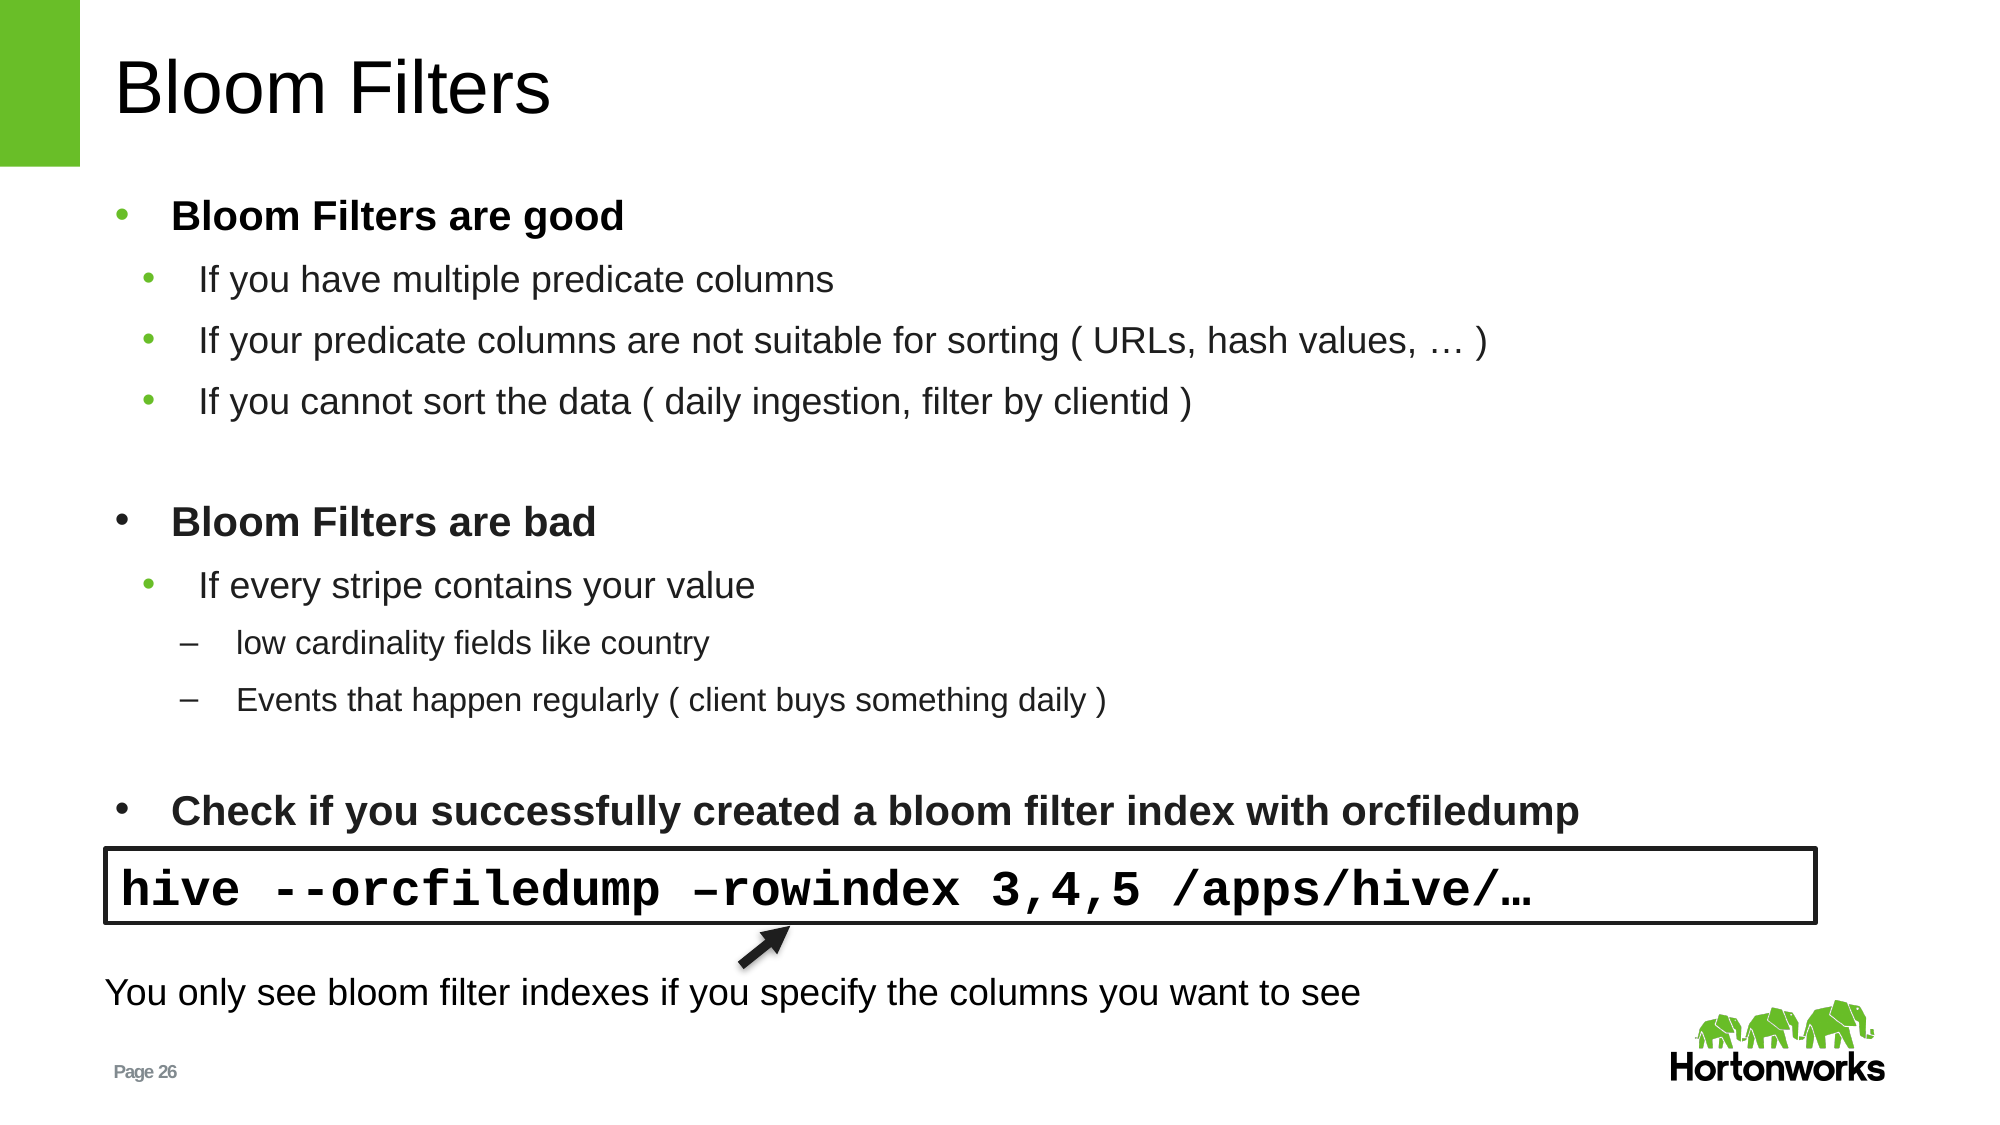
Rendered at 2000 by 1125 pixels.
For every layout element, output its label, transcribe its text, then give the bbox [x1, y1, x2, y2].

text_box hive --orcfiledump –rowindex 3,4,5 /apps/hive/… [105, 848, 1816, 924]
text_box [740, 925, 791, 966]
picture [1671, 1000, 1885, 1081]
list Bloom Filters are good If you have multiple predicate columns If your predicate columns are not suitable for sorting ( URLs, hash values, … ) If you cannot sort the data ( daily ingestion, filter by clientid ) Bloom Filters are bad If every stripe contains your value low cardinality fields like country Events that happen regularly ( client buys something daily ) Check if you successfully created a bloom filter index with orcfiledump [99, 181, 1895, 995]
text_box You only see bloom filter indexes if you specify the columns you want to see [89, 952, 1406, 1033]
title Bloom Filters [99, 0, 1900, 167]
